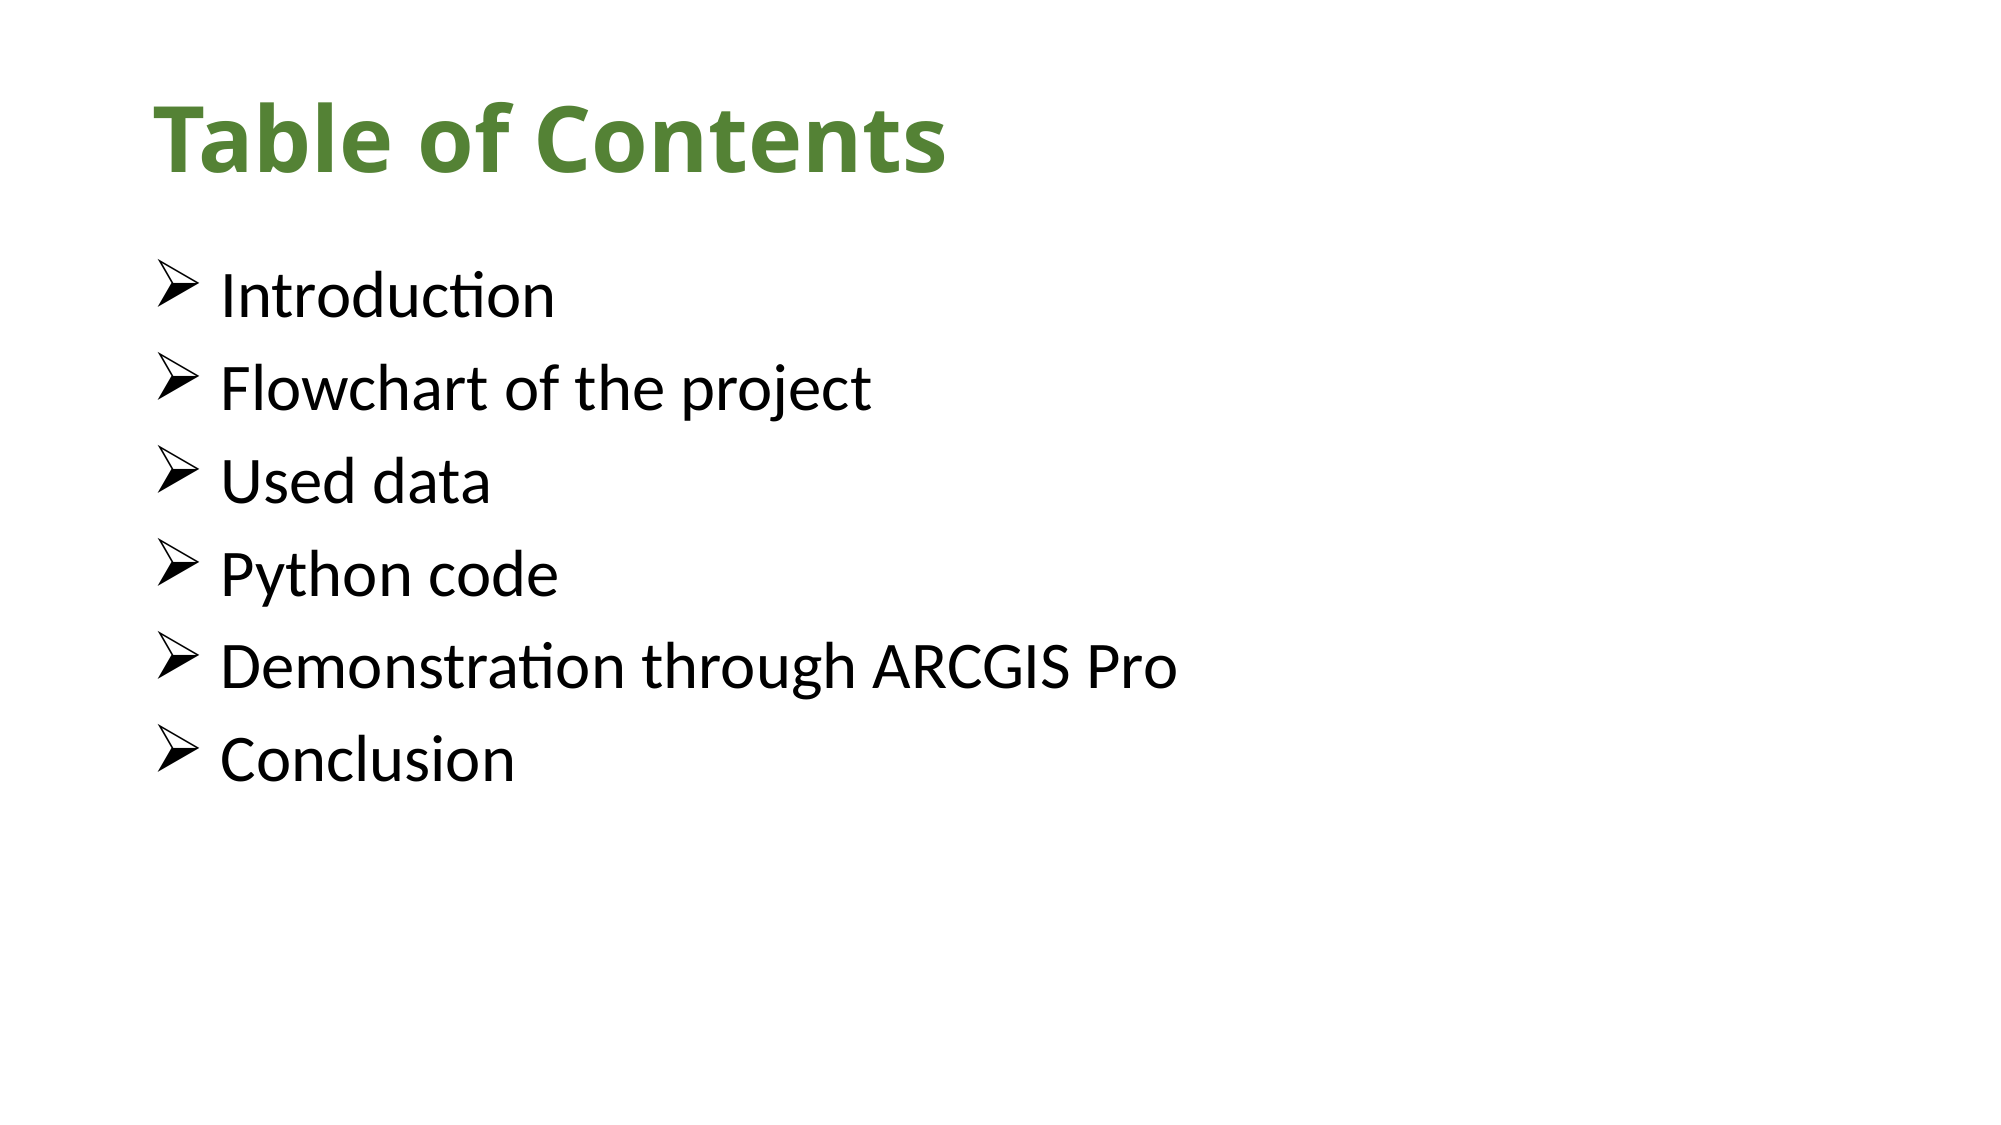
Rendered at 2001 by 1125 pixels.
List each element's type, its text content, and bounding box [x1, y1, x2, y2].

title Table of Contents [137, 33, 1863, 252]
list Introduction Flowchart of the project Used data Python code Demonstration through ARCGIS Pro Conclusion [137, 252, 1863, 903]
